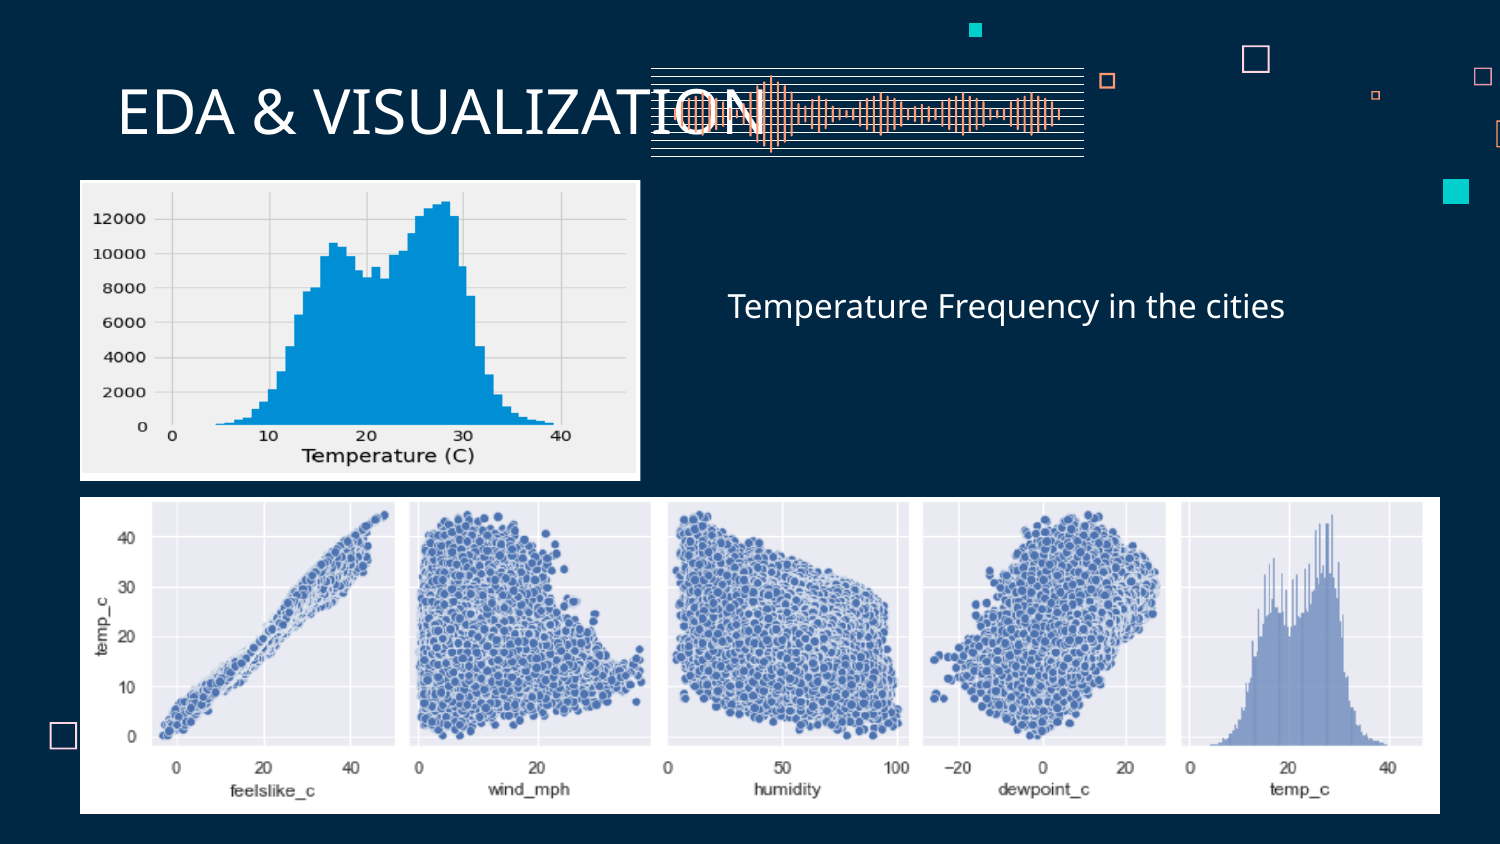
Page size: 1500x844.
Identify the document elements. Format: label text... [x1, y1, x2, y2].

picture [79, 497, 1440, 814]
picture [79, 179, 641, 481]
title EDA & VISUALIZATION [101, 67, 649, 163]
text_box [650, 67, 1084, 157]
text_box Temperature Frequency in the cities [712, 277, 1500, 333]
